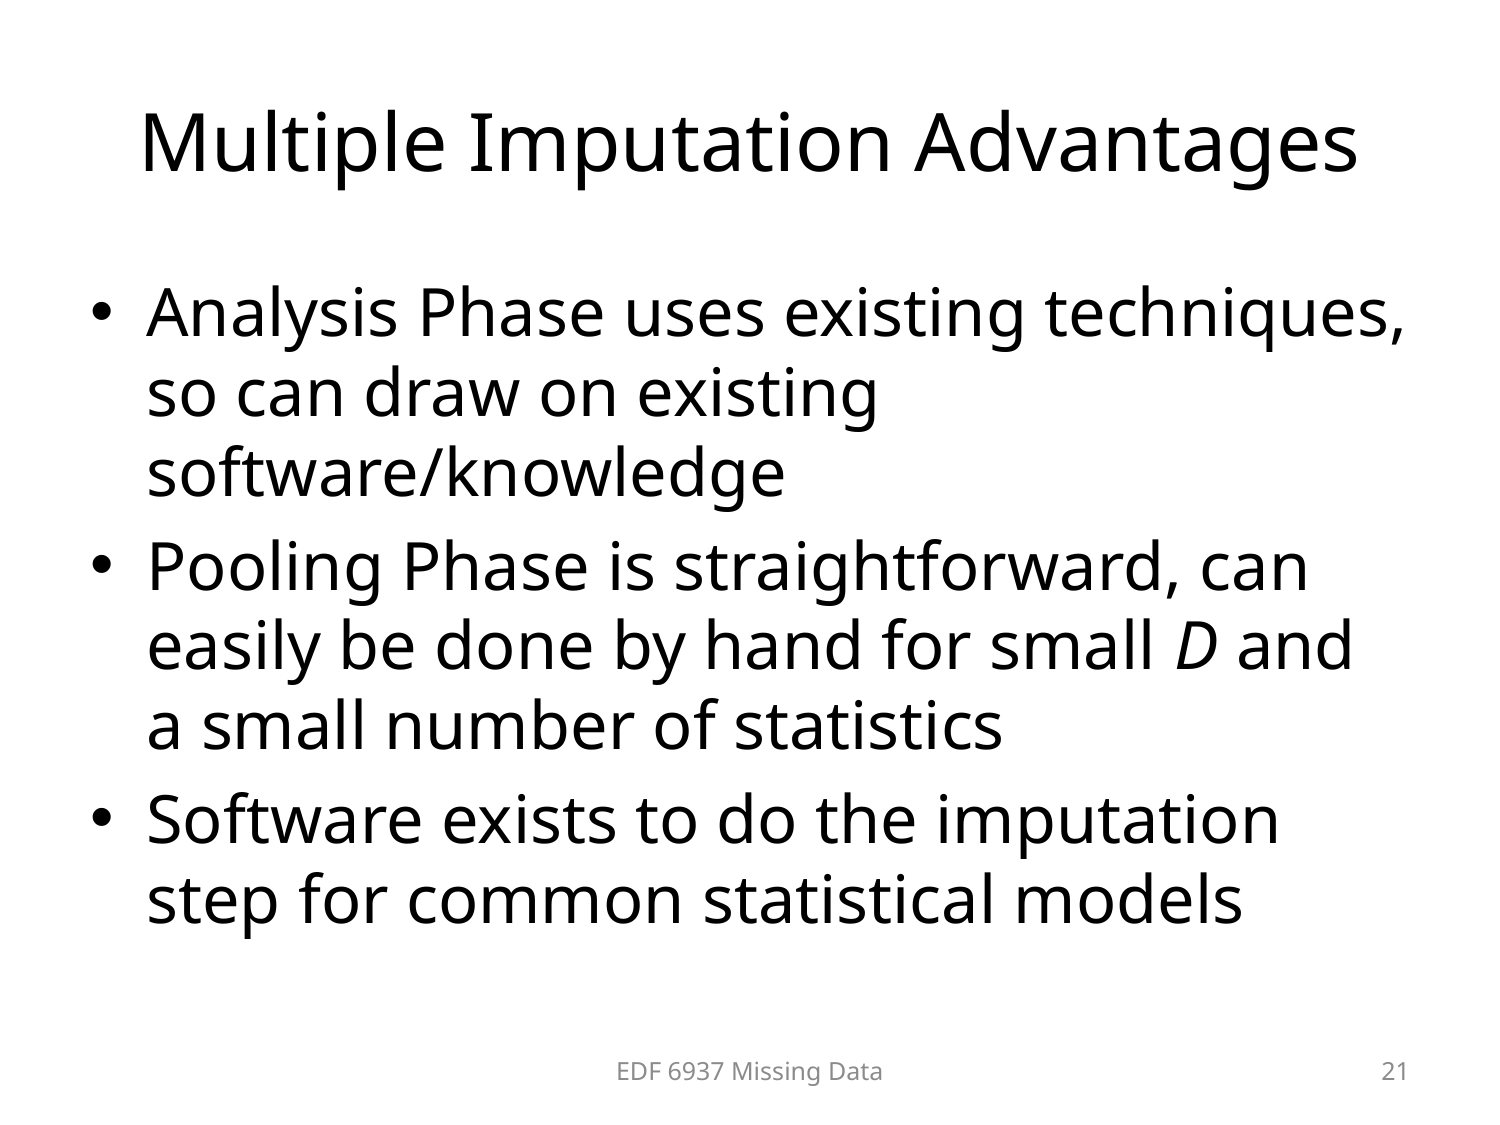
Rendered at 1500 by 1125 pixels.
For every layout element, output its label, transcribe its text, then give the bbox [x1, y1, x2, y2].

list Analysis Phase uses existing techniques, so can draw on existing software/knowledge Pooling Phase is straightforward, can easily be done by hand for small D and a small number of statistics Software exists to do the imputation step for common statistical models [75, 262, 1425, 1005]
title Multiple Imputation Advantages [75, 45, 1425, 233]
slide_number 21 [1074, 1042, 1425, 1103]
footer EDF 6937 Missing Data [512, 1042, 988, 1103]
